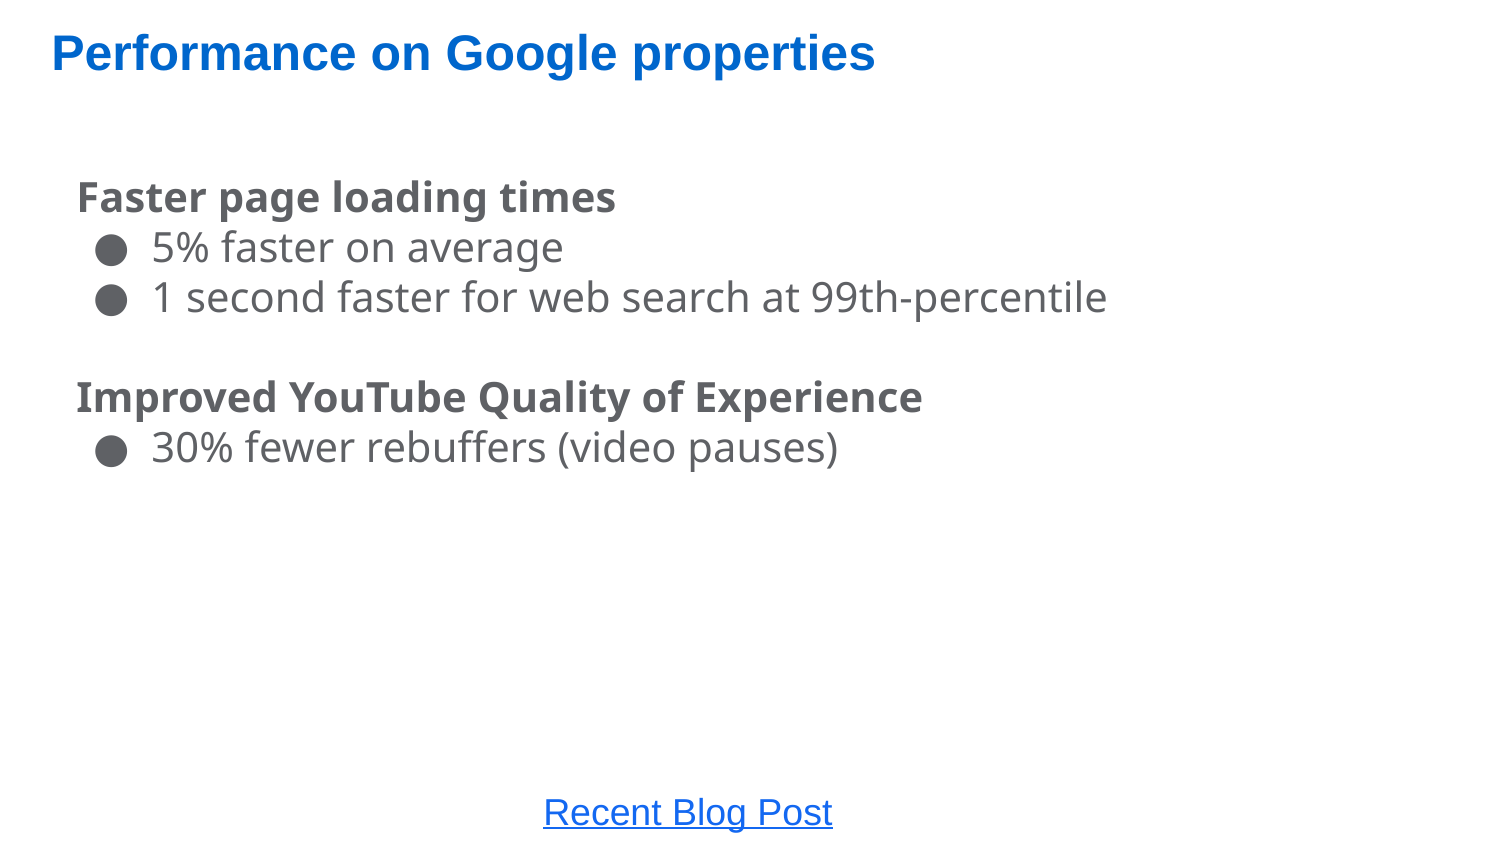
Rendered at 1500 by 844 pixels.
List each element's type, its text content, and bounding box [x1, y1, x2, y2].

title Performance on Google properties [36, 5, 1387, 113]
list Faster page loading times 5% faster on average 1 second faster for web search at 99th-percentile Improved YouTube Quality of Experience 30% fewer rebuffers (video pauses) [61, 155, 1412, 718]
text_box Recent Blog Post [528, 772, 889, 832]
